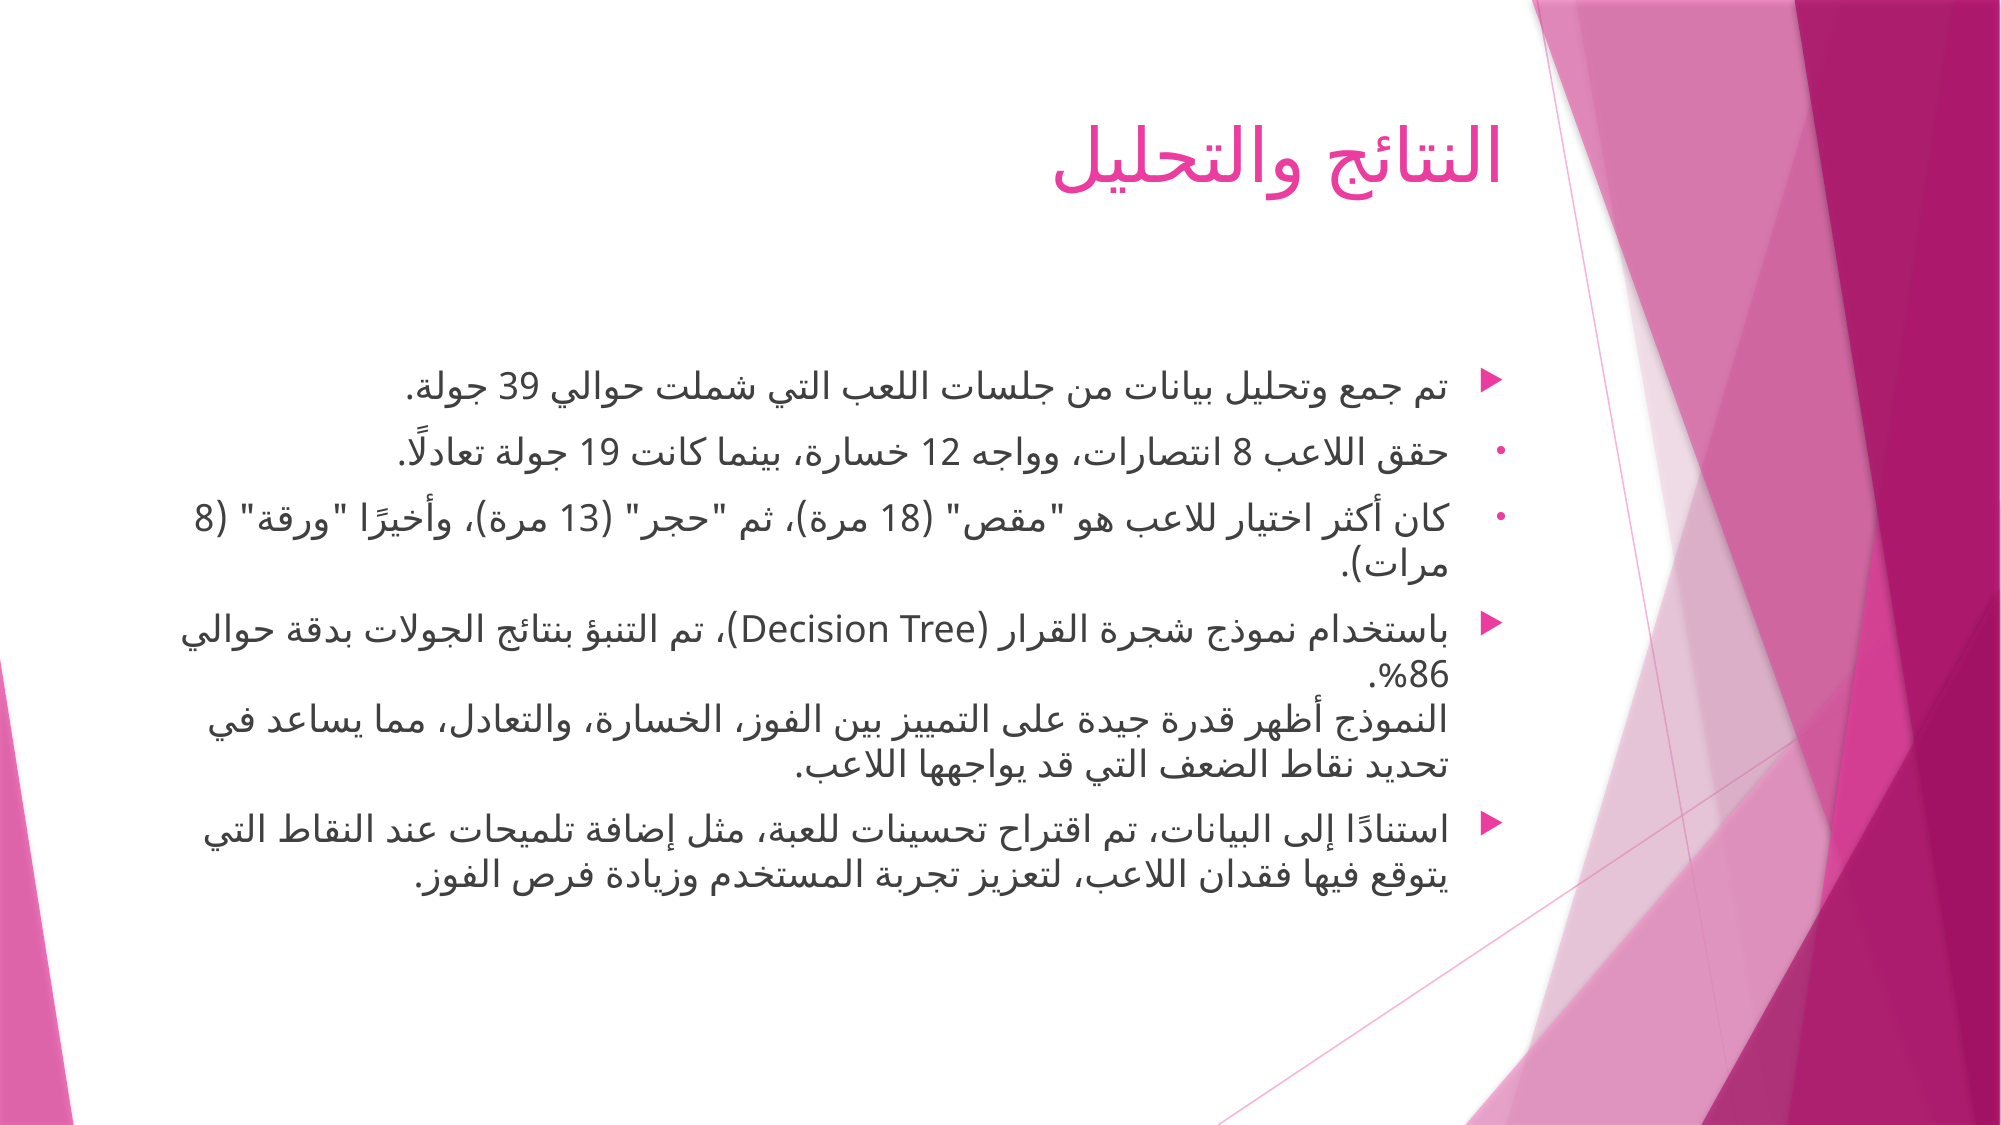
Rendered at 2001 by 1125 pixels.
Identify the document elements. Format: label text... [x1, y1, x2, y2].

list تم جمع وتحليل بيانات من جلسات اللعب التي شملت حوالي 39 جولة. حقق اللاعب 8 انتصارات، وواجه 12 خسارة، بينما كانت 19 جولة تعادلًا. كان أكثر اختيار للاعب هو "مقص" (18 مرة)، ثم "حجر" (13 مرة)، وأخيرًا "ورقة" (8 مرات). باستخدام نموذج شجرة القرار (Decision Tree)، تم التنبؤ بنتائج الجولات بدقة حوالي 86%. النموذج أظهر قدرة جيدة على التمييز بين الفوز، الخسارة، والتعادل، مما يساعد في تحديد نقاط الضعف التي قد يواجهها اللاعب. استنادًا إلى البيانات، تم اقتراح تحسينات للعبة، مثل إضافة تلميحات عند النقاط التي يتوقع فيها فقدان اللاعب، لتعزيز تجربة المستخدم وزيادة فرص الفوز. [111, 354, 1522, 992]
title النتائج والتحليل [111, 99, 1522, 317]
